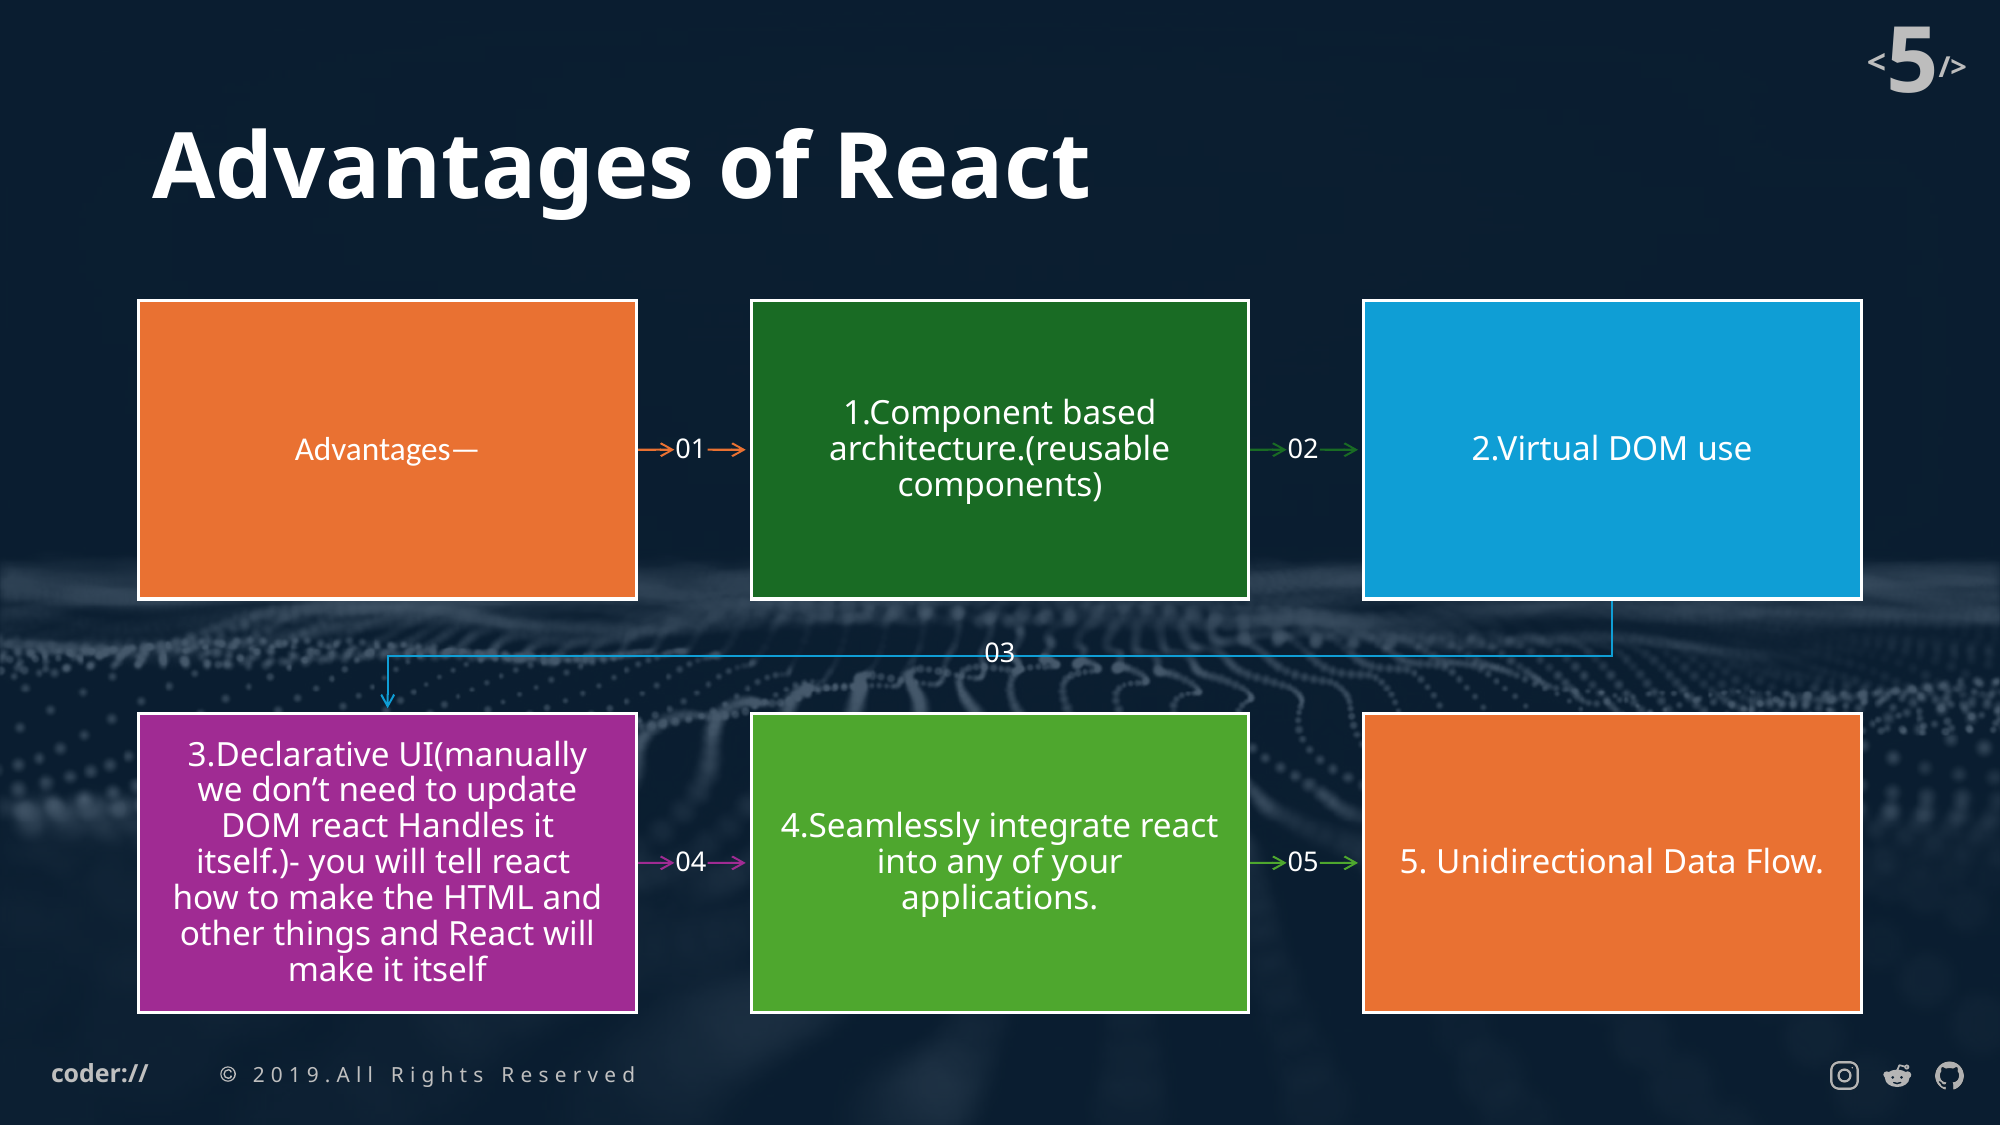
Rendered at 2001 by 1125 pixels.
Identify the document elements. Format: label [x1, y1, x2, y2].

text_box [136, 298, 1863, 1014]
picture [0, 0, 2000, 1125]
